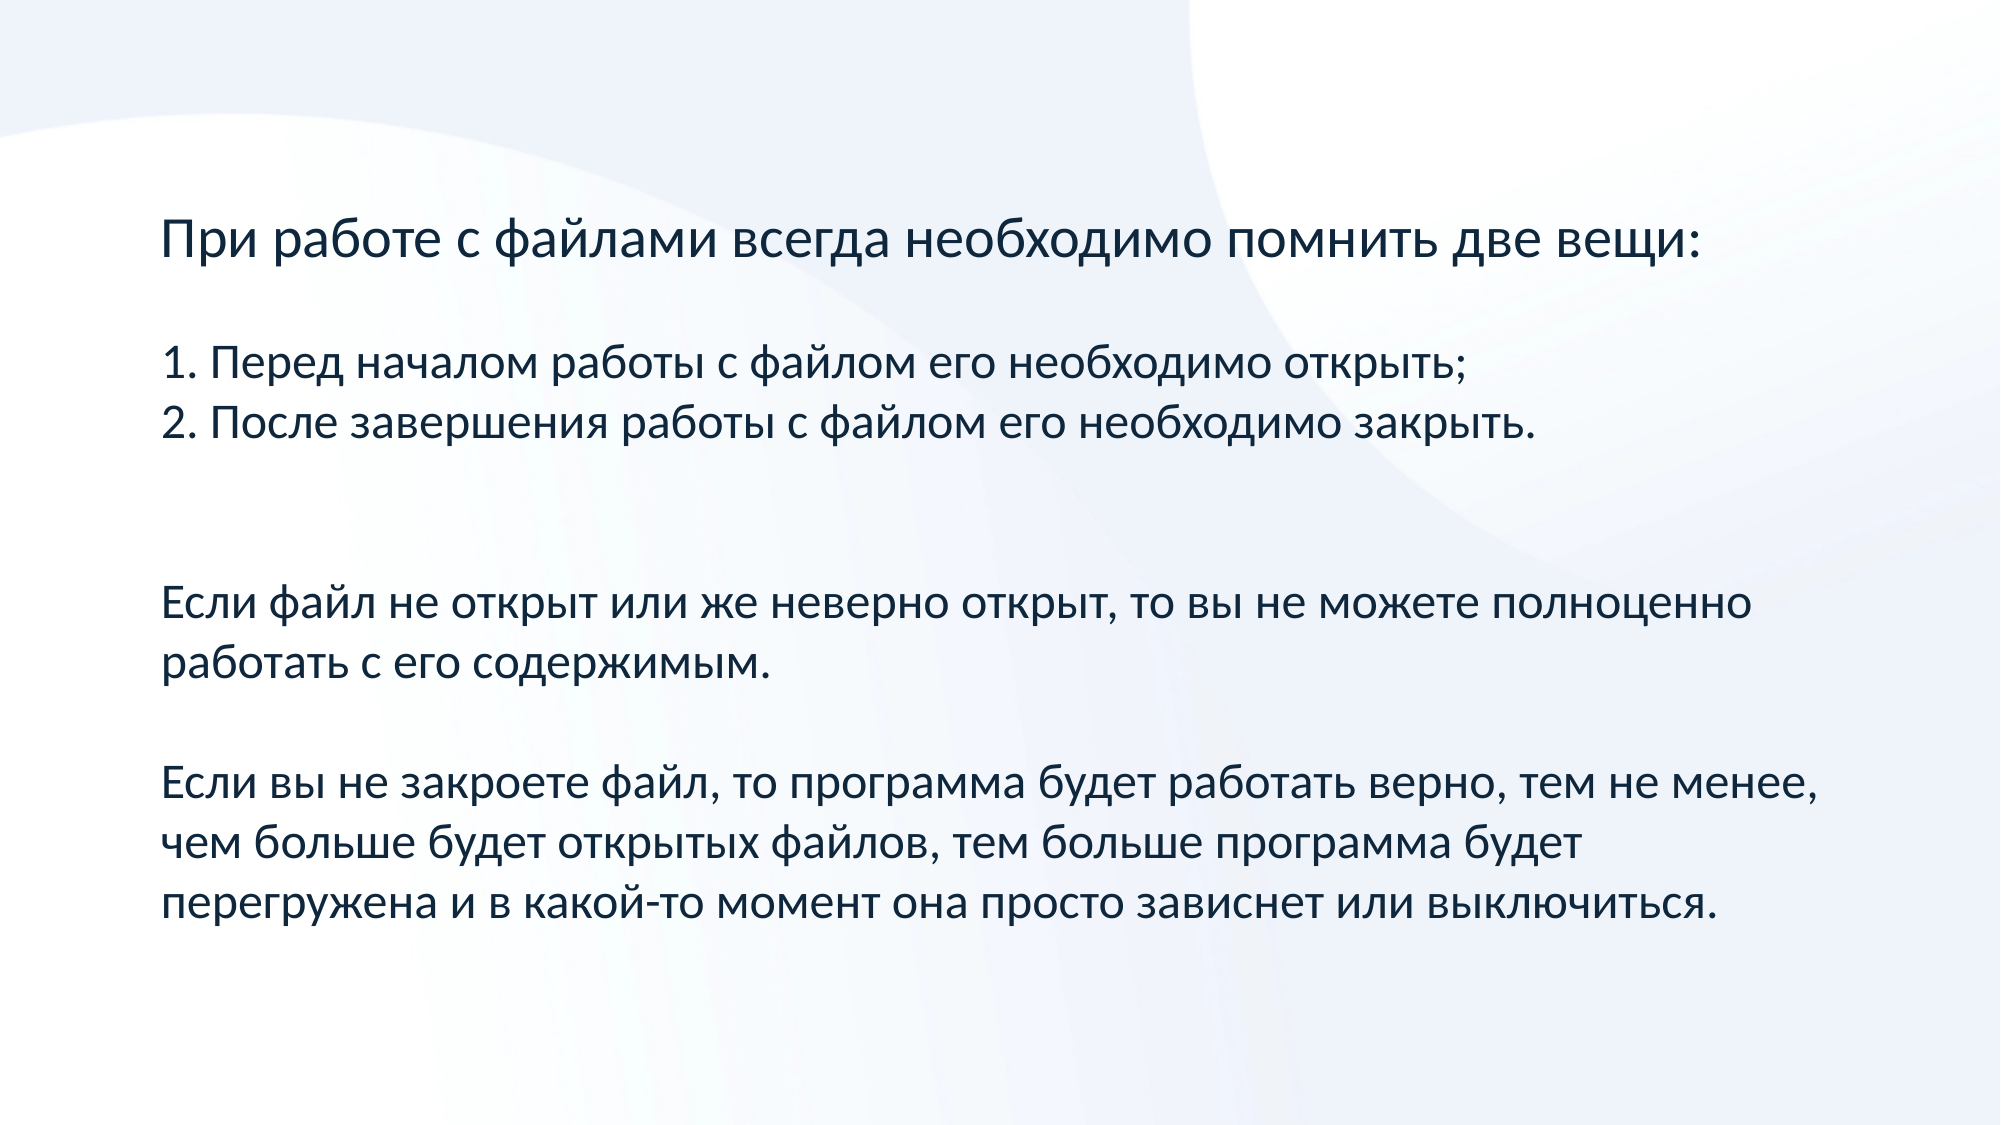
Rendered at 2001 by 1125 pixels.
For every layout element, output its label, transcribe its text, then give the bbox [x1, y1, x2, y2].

text_box При работе с файлами всегда необходимо помнить две вещи: Перед началом работы с файлом его необходимо открыть; После завершения работы с файлом его необходимо закрыть. Если файл не открыт или же неверно открыт, то вы не можете полноценно работать с его содержимым. Если вы не закроете файл, то программа будет работать верно, тем не менее, чем больше будет открытых файлов, тем больше программа будет перегружена и в какой-то момент она просто зависнет или выключиться. [145, 191, 1854, 937]
picture [0, 0, 2001, 1125]
